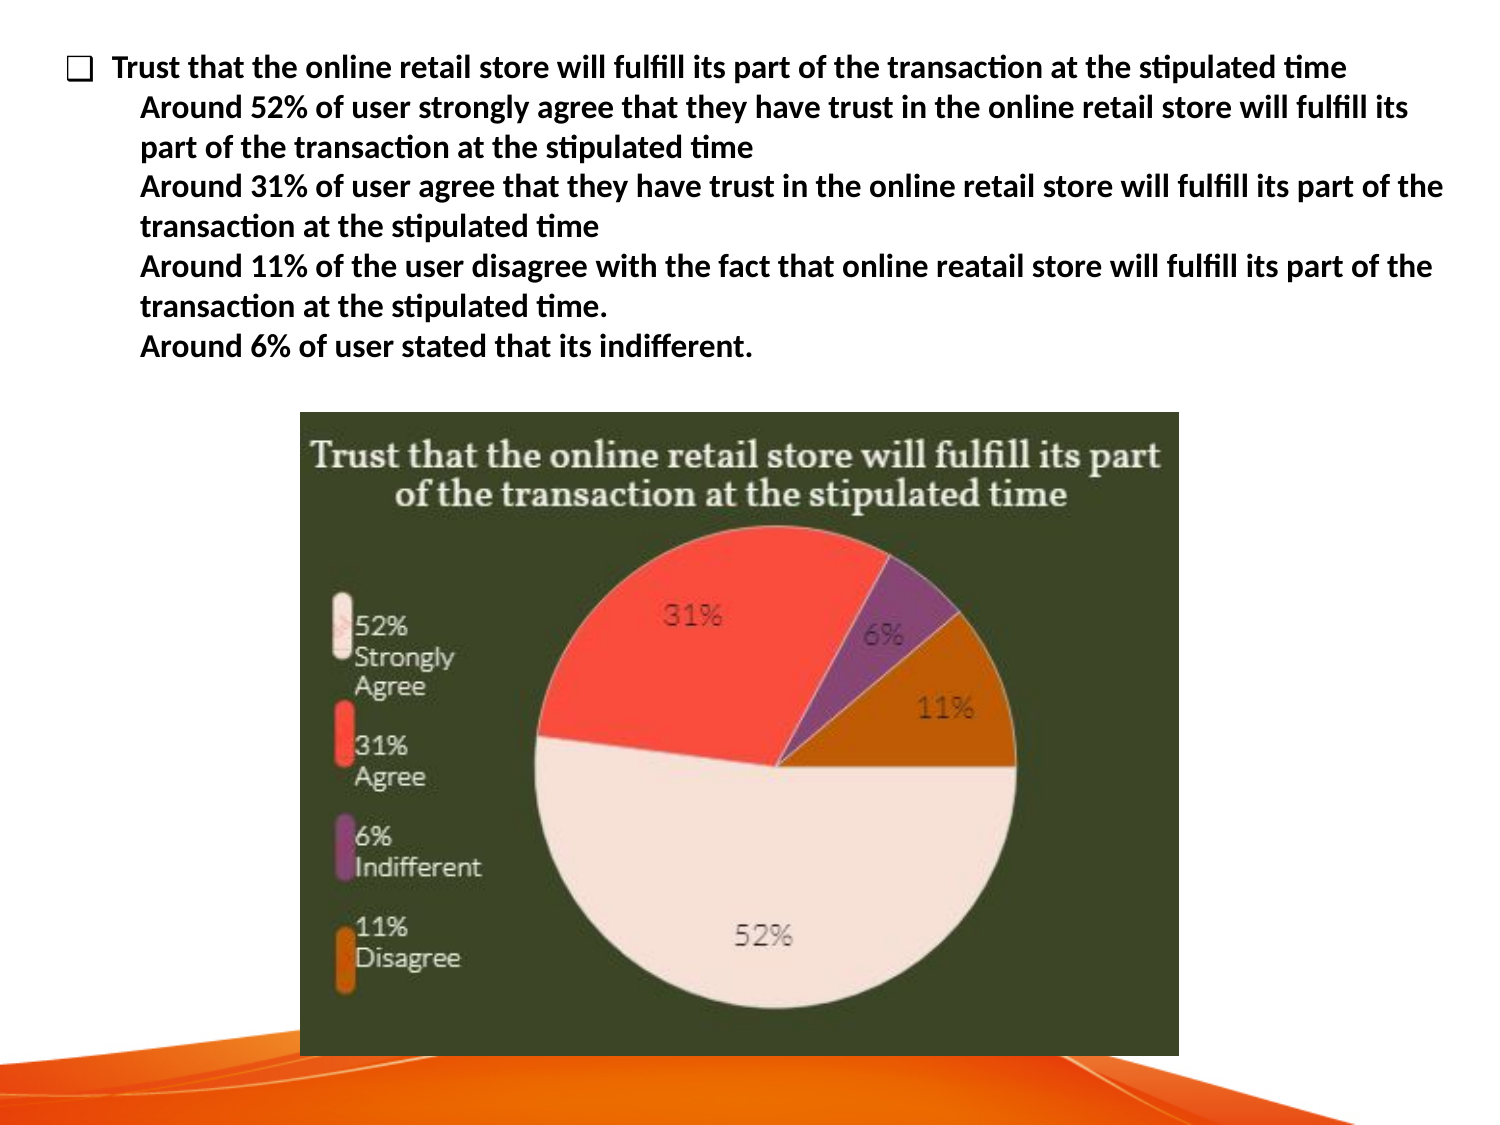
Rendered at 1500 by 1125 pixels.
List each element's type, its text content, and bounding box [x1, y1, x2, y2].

text_box Trust that the online retail store will fulfill its part of the transaction at the stipulated time Around 52% of user strongly agree that they have trust in the online retail store will fulfill its part of the transaction at the stipulated time Around 31% of user agree that they have trust in the online retail store will fulfill its part of the transaction at the stipulated time Around 11% of the user disagree with the fact that online reatail store will fulfill its part of the transaction at the stipulated time. Around 6% of user stated that its indifferent. [49, 37, 1475, 372]
picture [0, 0, 1500, 1125]
